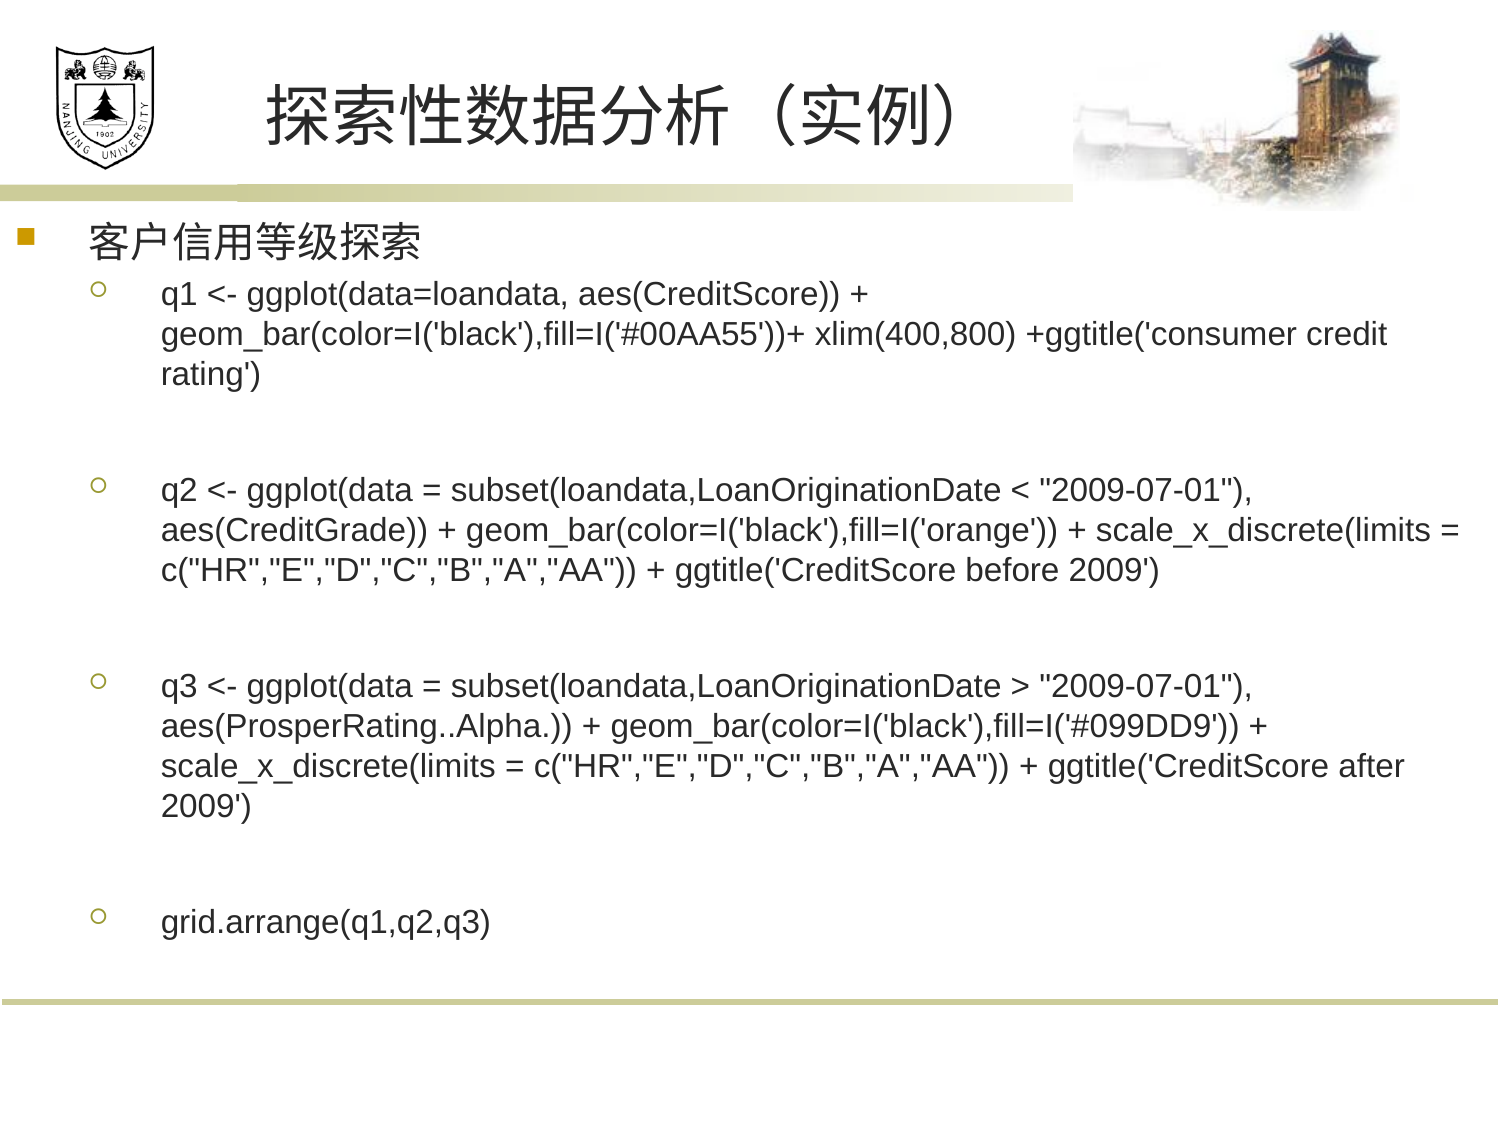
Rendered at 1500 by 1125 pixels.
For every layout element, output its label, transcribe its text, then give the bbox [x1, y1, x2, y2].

title 探索性数据分析（实例） [171, 66, 1093, 161]
picture [50, 42, 160, 173]
picture [1073, 30, 1400, 208]
picture [2, 999, 1498, 1005]
list 客户信用等级探索 q1 <- ggplot(data=loandata, aes(CreditScore)) + geom_bar(color=I('black'),fill=I('#00AA55'))+ xlim(400,800) +ggtitle('consumer credit rating') q2 <- ggplot(data = subset(loandata,LoanOriginationDate < "2009-07-01"), aes(CreditGrade)) + geom_bar(color=I('black'),fill=I('orange')) + scale_x_discrete(limits = c("HR","E","D","C","B","A","AA")) + ggtitle('CreditScore before 2009') q3 <- ggplot(data = subset(loandata,LoanOriginationDate > "2009-07-01"), aes(ProsperRating..Alpha.)) + geom_bar(color=I('black'),fill=I('#099DD9')) + scale_x_discrete(limits = c("HR","E","D","C","B","A","AA")) + ggtitle('CreditScore after 2009') grid.arrange(q1,q2,q3) [0, 208, 1483, 988]
